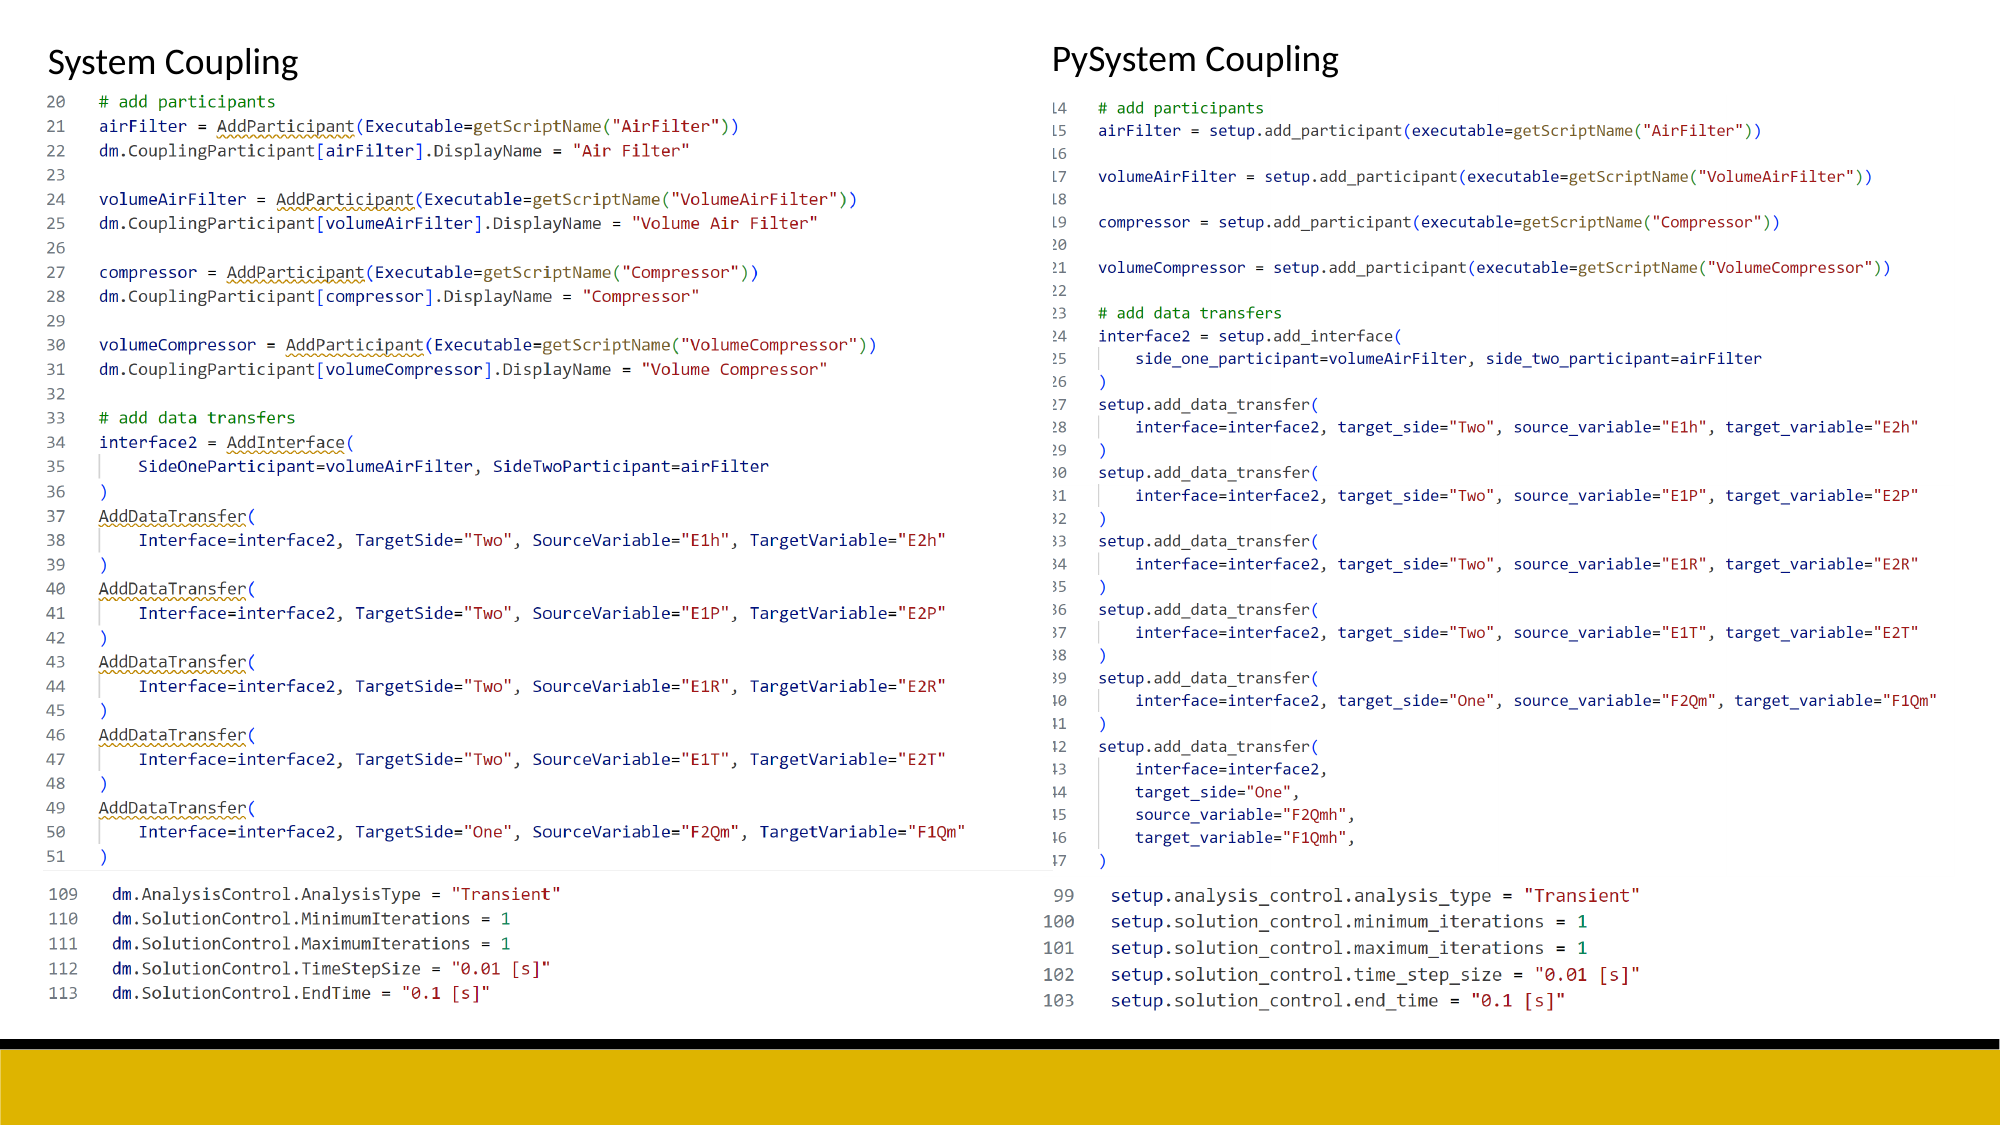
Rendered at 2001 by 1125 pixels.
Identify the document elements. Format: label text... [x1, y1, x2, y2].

text_box PySystem Coupling [1037, 26, 1746, 87]
text_box System Coupling [33, 29, 742, 90]
picture [42, 88, 1969, 1012]
